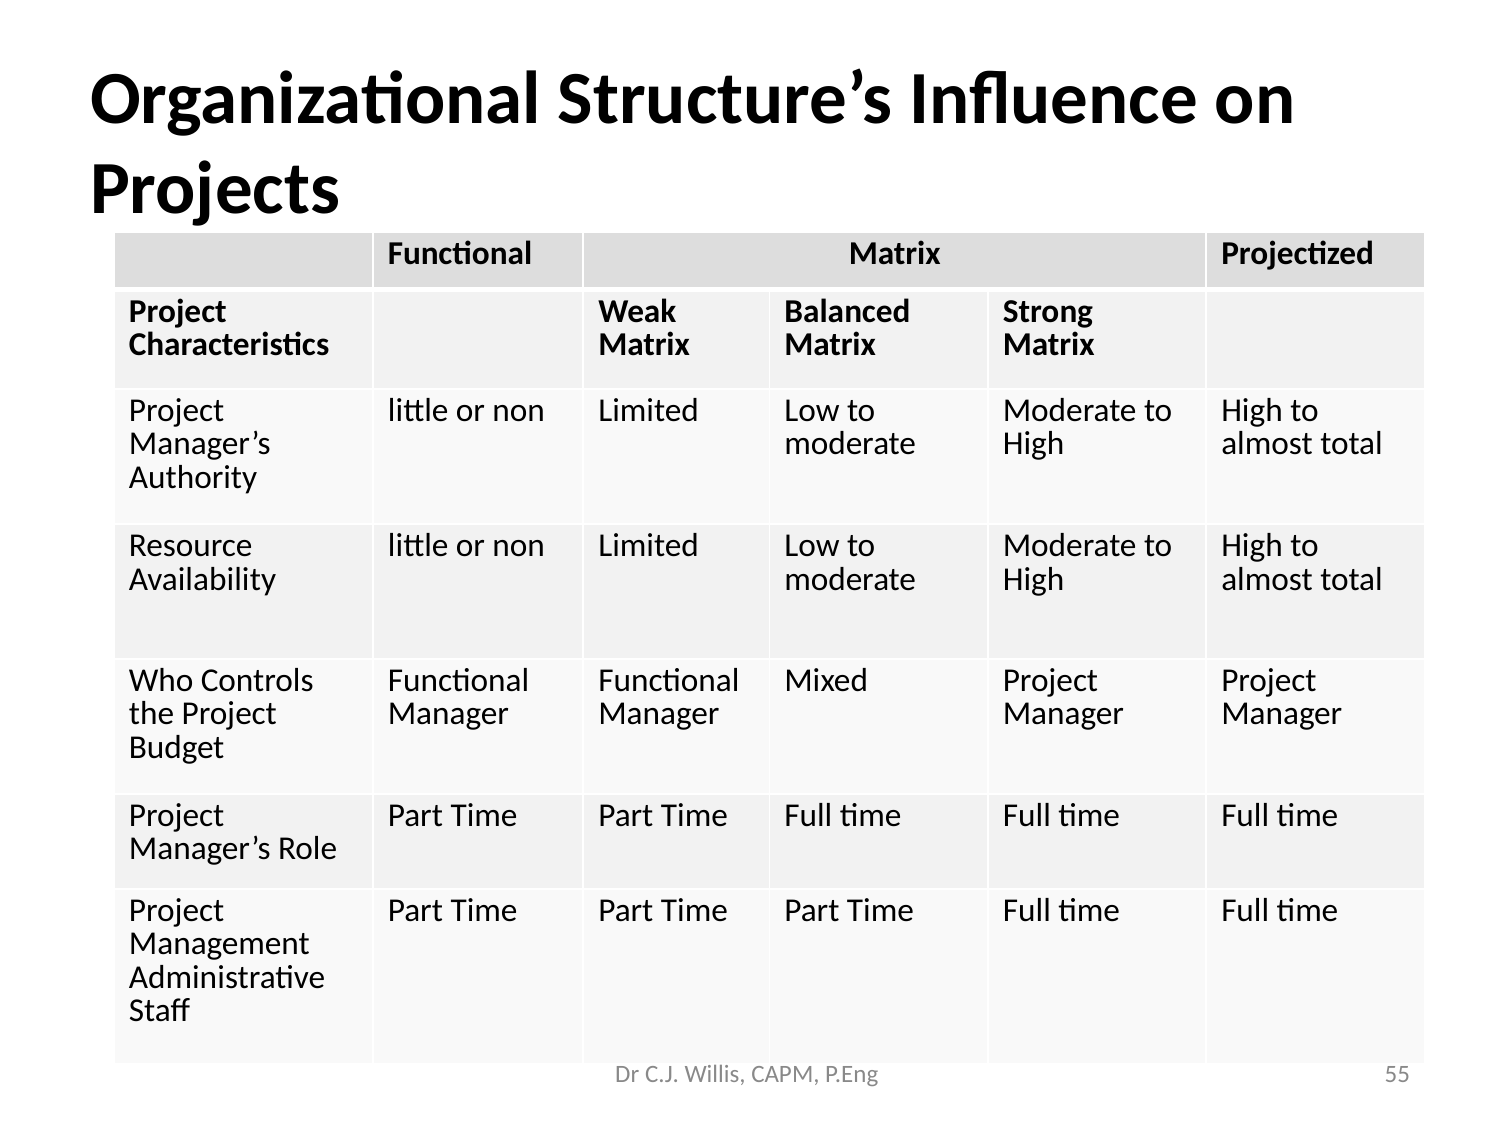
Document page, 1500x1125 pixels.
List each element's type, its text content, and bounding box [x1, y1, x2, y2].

table_cell Who Controls the Project Budget [115, 660, 372, 793]
table_cell Full time [989, 890, 1205, 1063]
table_cell Project Manager [989, 660, 1205, 793]
table_cell Project Manager’s Role [115, 795, 372, 888]
table_header Projectized [1207, 233, 1424, 287]
table_cell Part Time [374, 890, 582, 1063]
table_cell High to almost total [1207, 525, 1424, 658]
table_header Functional [374, 233, 582, 287]
table_cell Project Characteristics [115, 292, 372, 388]
table_cell High to almost total [1207, 390, 1424, 523]
table_cell Moderate to High [989, 525, 1205, 658]
table_cell [1207, 292, 1424, 388]
table_cell Weak Matrix [584, 292, 769, 388]
table_header [115, 233, 372, 287]
table_cell Project Management Administrative Staff [115, 890, 372, 1063]
table_header Matrix [584, 233, 1205, 287]
table_cell Part Time [584, 890, 769, 1042]
table_cell Functional Manager [374, 660, 582, 793]
table_cell Full time [1207, 890, 1424, 1042]
text_box Dr C.J. Willis, CAPM, P.Eng [512, 1042, 988, 1103]
table_cell Limited [584, 390, 769, 523]
table_cell Balanced Matrix [770, 292, 987, 388]
table_cell Project Manager [1207, 660, 1424, 793]
title Organizational Structure’s Influence on Projects [75, 45, 1425, 233]
table_cell Limited [584, 525, 769, 658]
table_cell little or non [374, 390, 582, 523]
table_cell Mixed [770, 660, 987, 793]
table_cell little or non [374, 525, 582, 658]
table_cell Project Manager’s Authority [115, 390, 372, 523]
table_cell Resource Availability [115, 525, 372, 658]
text_box ‹#› [1074, 1042, 1425, 1103]
table_cell Part Time [770, 890, 987, 1042]
table_cell Part Time [584, 795, 769, 888]
table_cell Low to moderate [770, 525, 987, 658]
table_cell Full time [1207, 795, 1424, 888]
table_cell Low to moderate [770, 390, 987, 523]
table_cell Moderate to High [989, 390, 1205, 523]
table_cell Full time [770, 795, 987, 888]
table_cell Full time [989, 795, 1205, 888]
table_cell Strong Matrix [989, 292, 1205, 388]
table_cell Functional Manager [584, 660, 769, 793]
table_cell Part Time [374, 795, 582, 888]
table_cell [374, 292, 582, 388]
